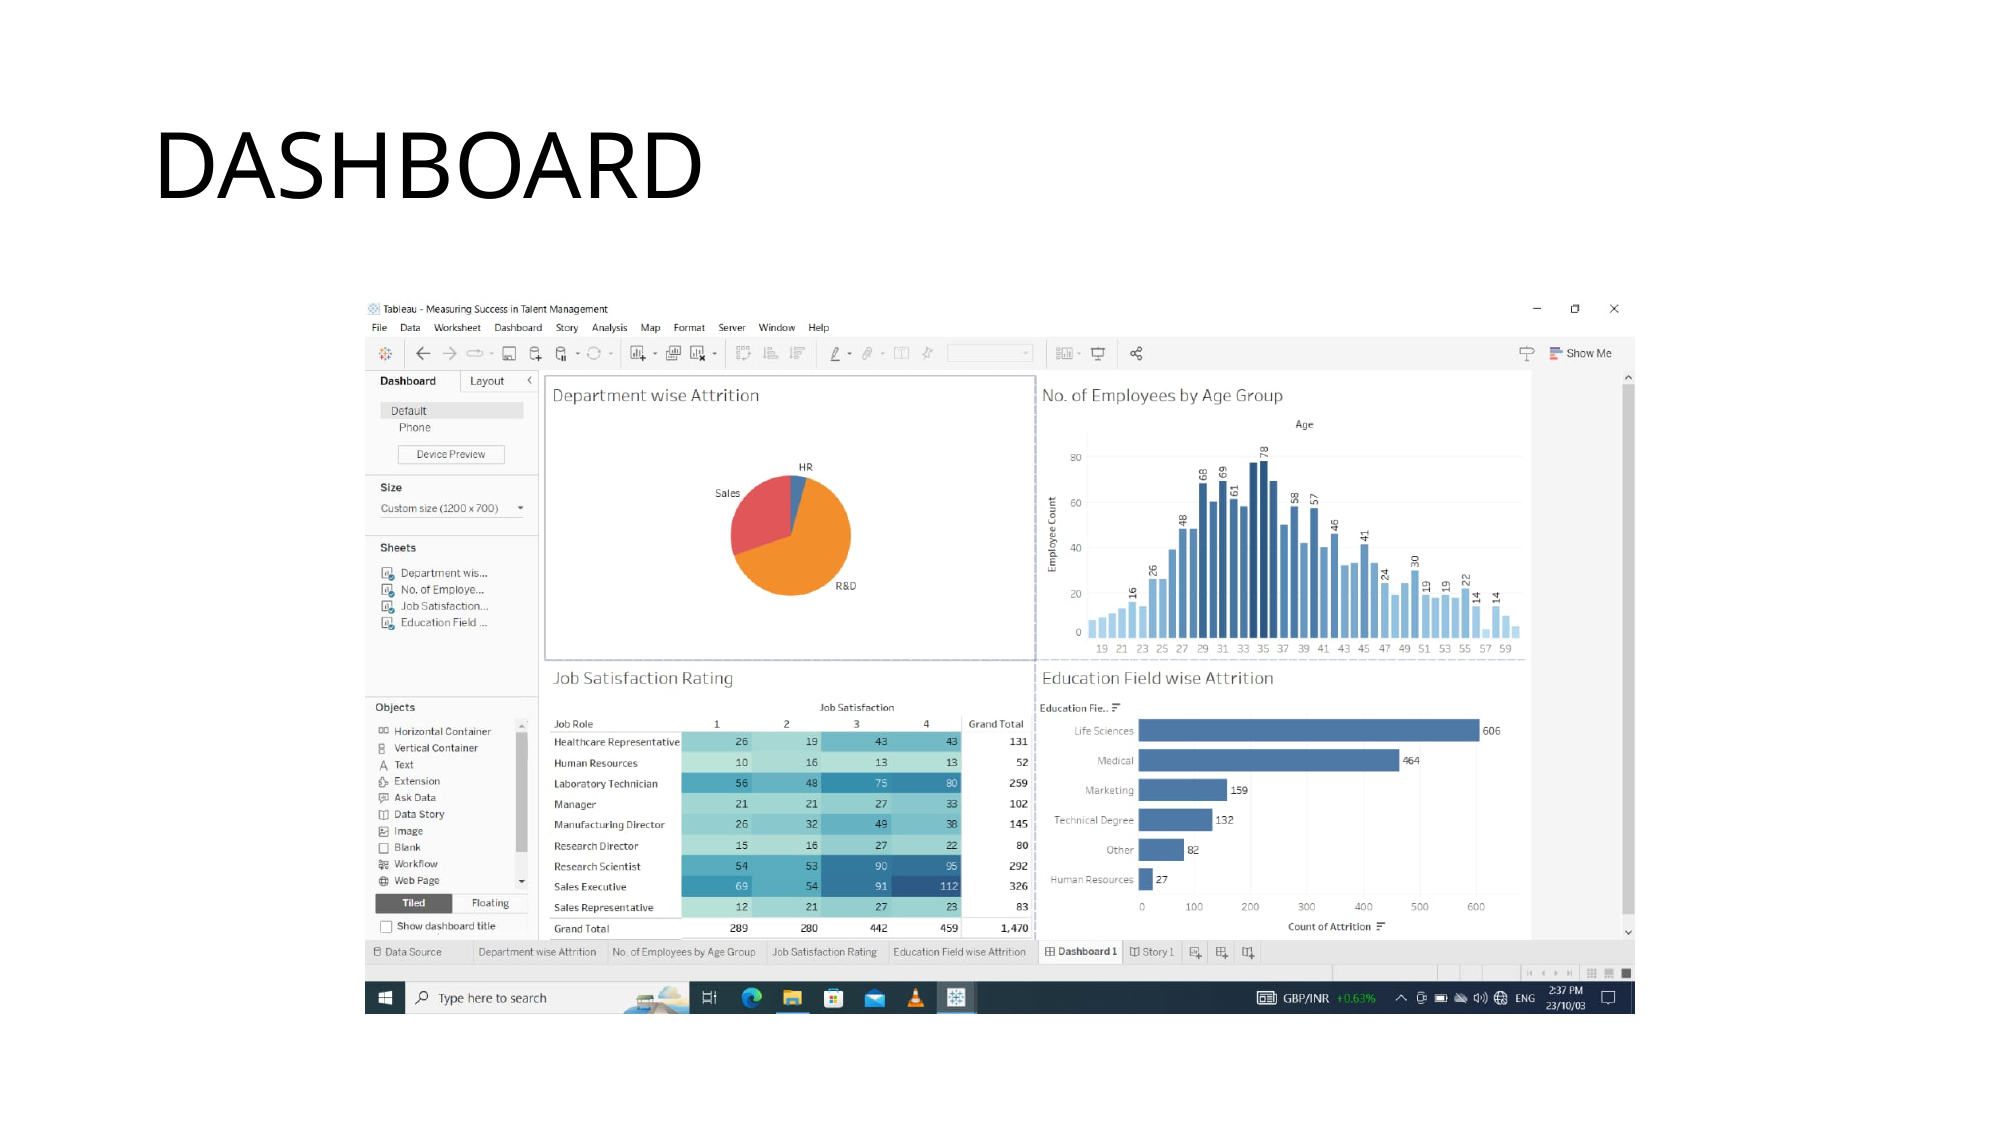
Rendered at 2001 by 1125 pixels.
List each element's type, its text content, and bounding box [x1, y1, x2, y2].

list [365, 299, 1635, 1014]
title DASHBOARD [137, 59, 1863, 278]
